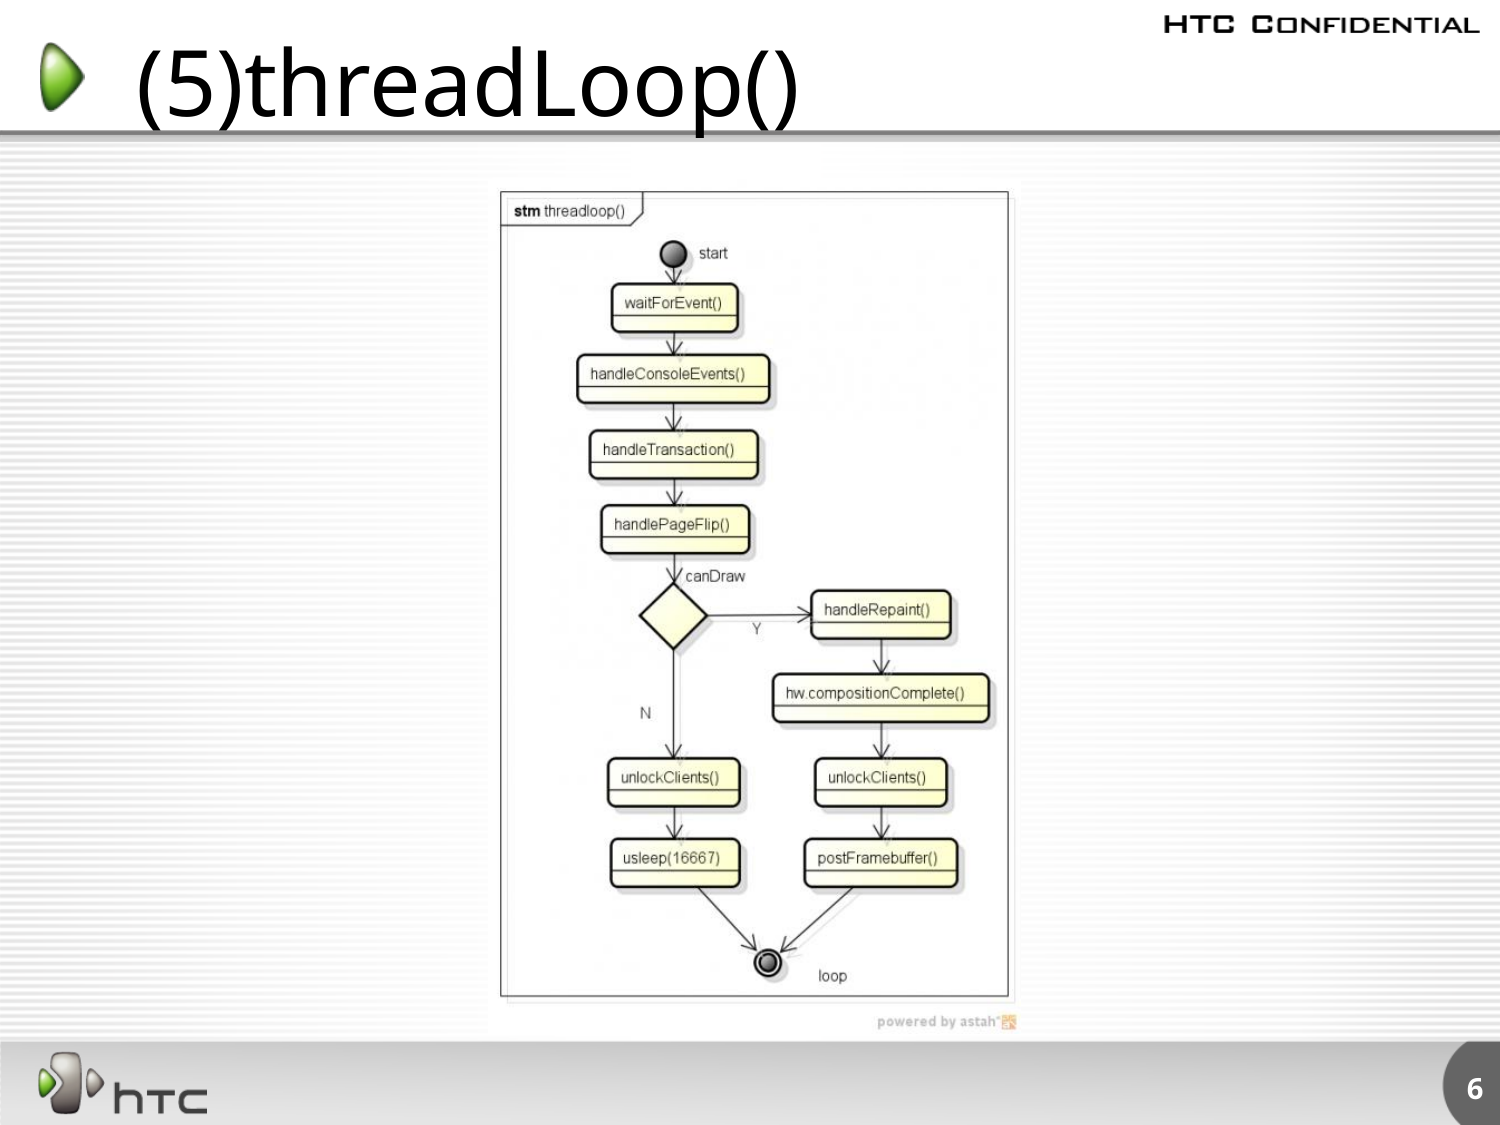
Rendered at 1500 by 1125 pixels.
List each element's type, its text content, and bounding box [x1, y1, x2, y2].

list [488, 179, 1021, 1034]
picture [0, 0, 1500, 1125]
title (5)threadLoop() [97, 14, 1474, 145]
